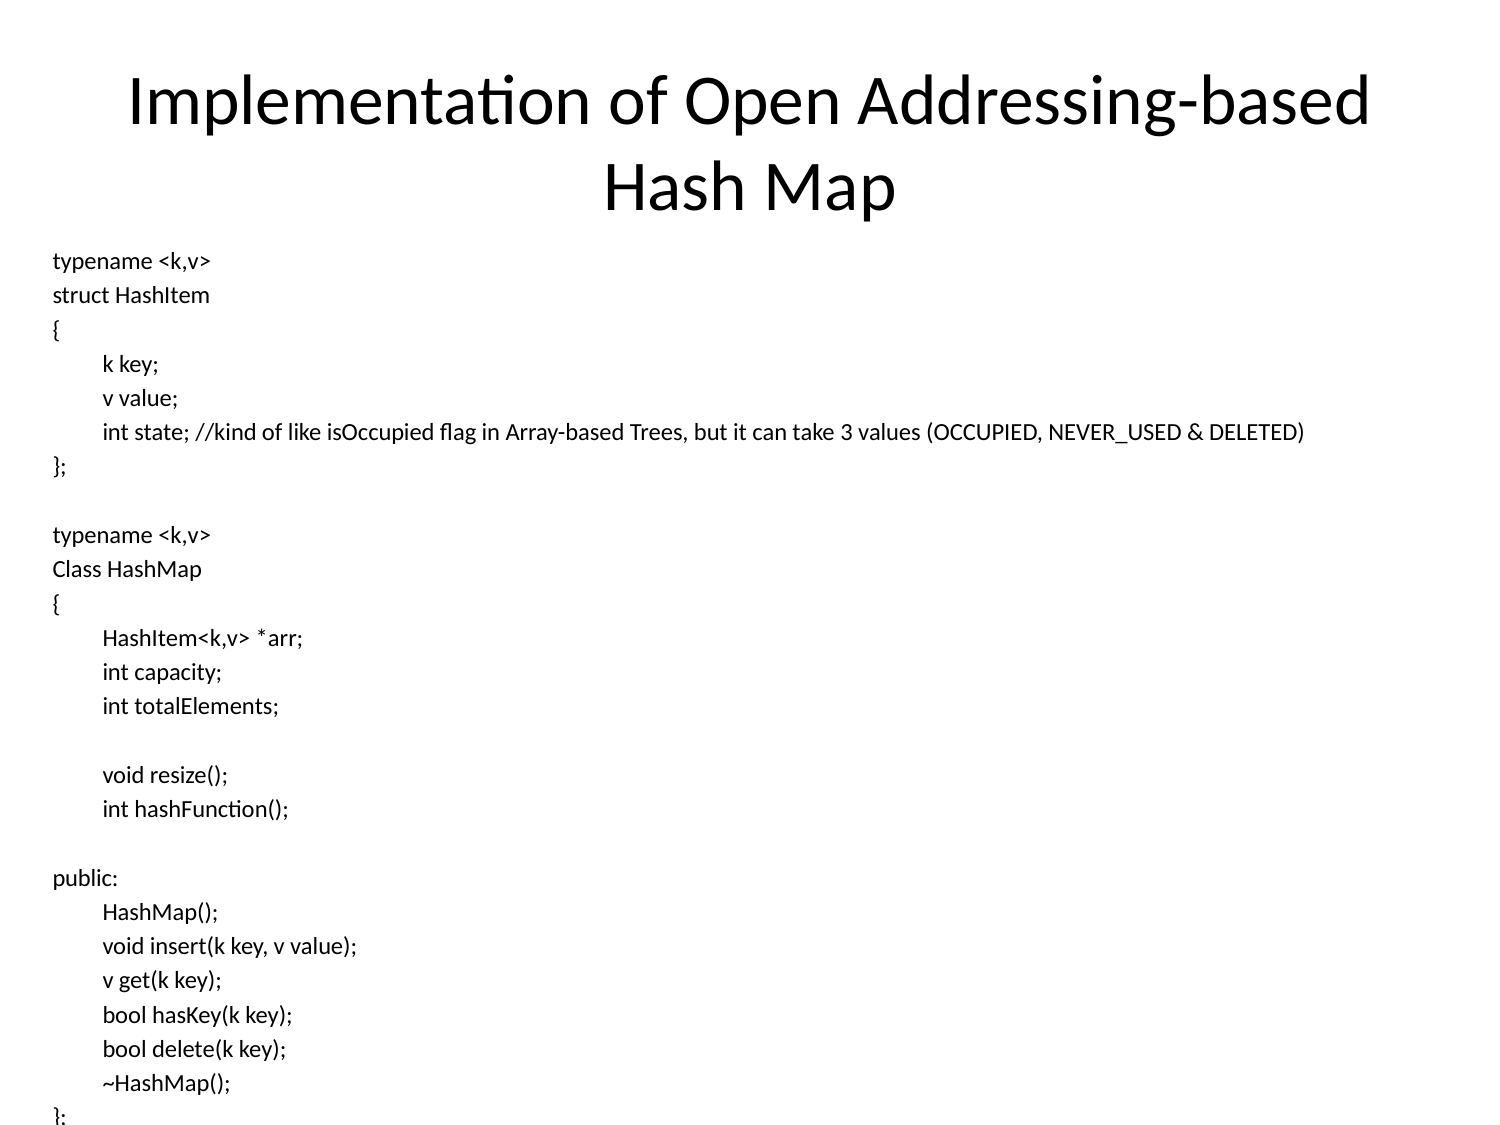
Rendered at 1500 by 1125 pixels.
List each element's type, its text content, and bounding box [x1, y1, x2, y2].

title Implementation of Open Addressing-based Hash Map [75, 45, 1425, 233]
list typename <k,v> struct HashItem { k key; v value; int state; //kind of like isOccupied flag in Array-based Trees, but it can take 3 values (OCCUPIED, NEVER_USED & DELETED) }; typename <k,v> Class HashMap { HashItem<k,v> *arr; int capacity; int totalElements; void resize(); int hashFunction(); public: HashMap(); void insert(k key, v value); v get(k key); bool hasKey(k key); bool delete(k key); ~HashMap(); }; [37, 237, 1500, 1125]
